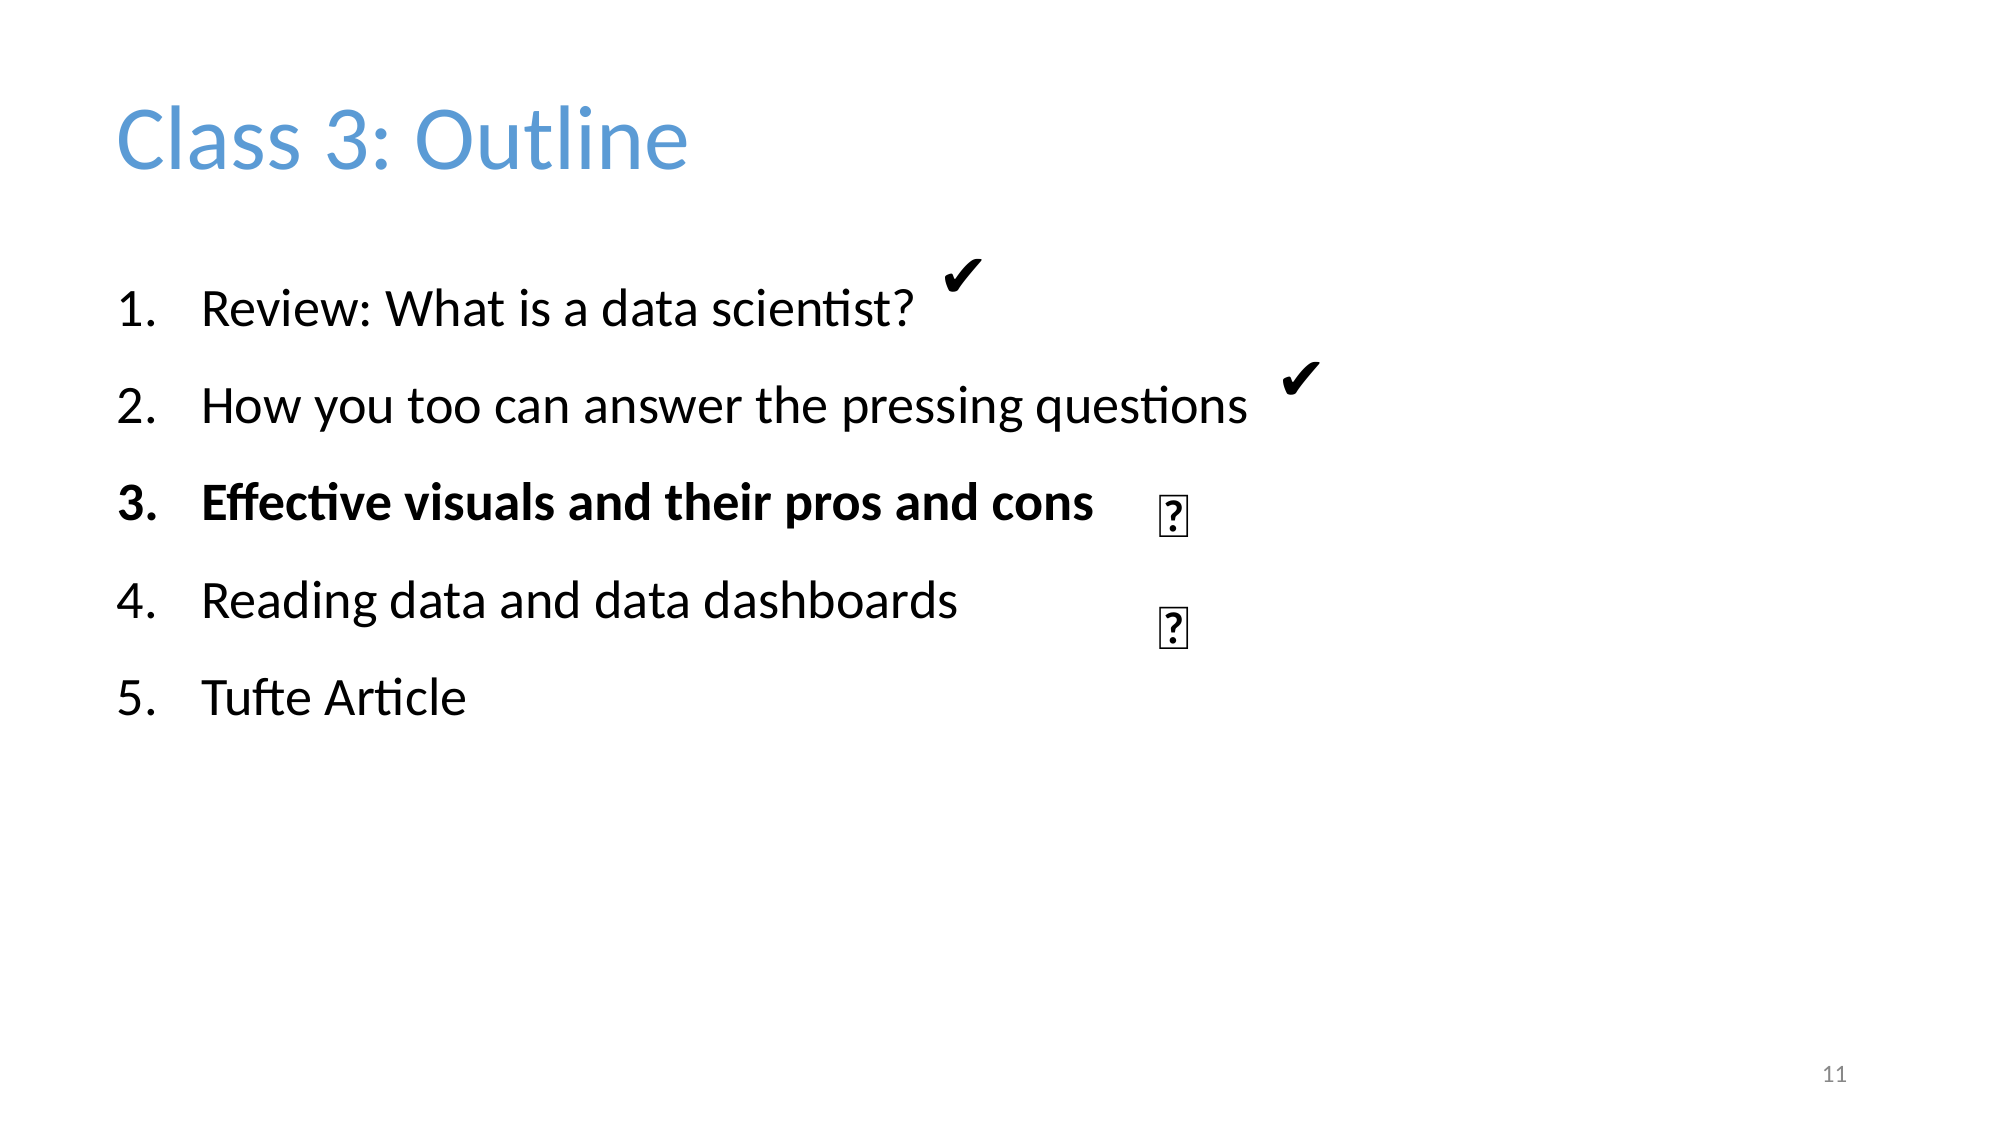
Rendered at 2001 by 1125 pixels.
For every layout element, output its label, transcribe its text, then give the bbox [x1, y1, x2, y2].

slide_number ‹#› [1412, 1042, 1863, 1103]
text_box ✔️ [923, 237, 1028, 298]
text_box 👈 [1143, 422, 1248, 678]
text_box ✔️ [1261, 340, 1366, 401]
text_box Review: What is a data scientist? How you too can answer the pressing questions Effective visuals and their pros and cons Reading data and data dashboards Tufte Article [101, 231, 1602, 929]
text_box Class 3: Outline [101, 47, 1602, 231]
